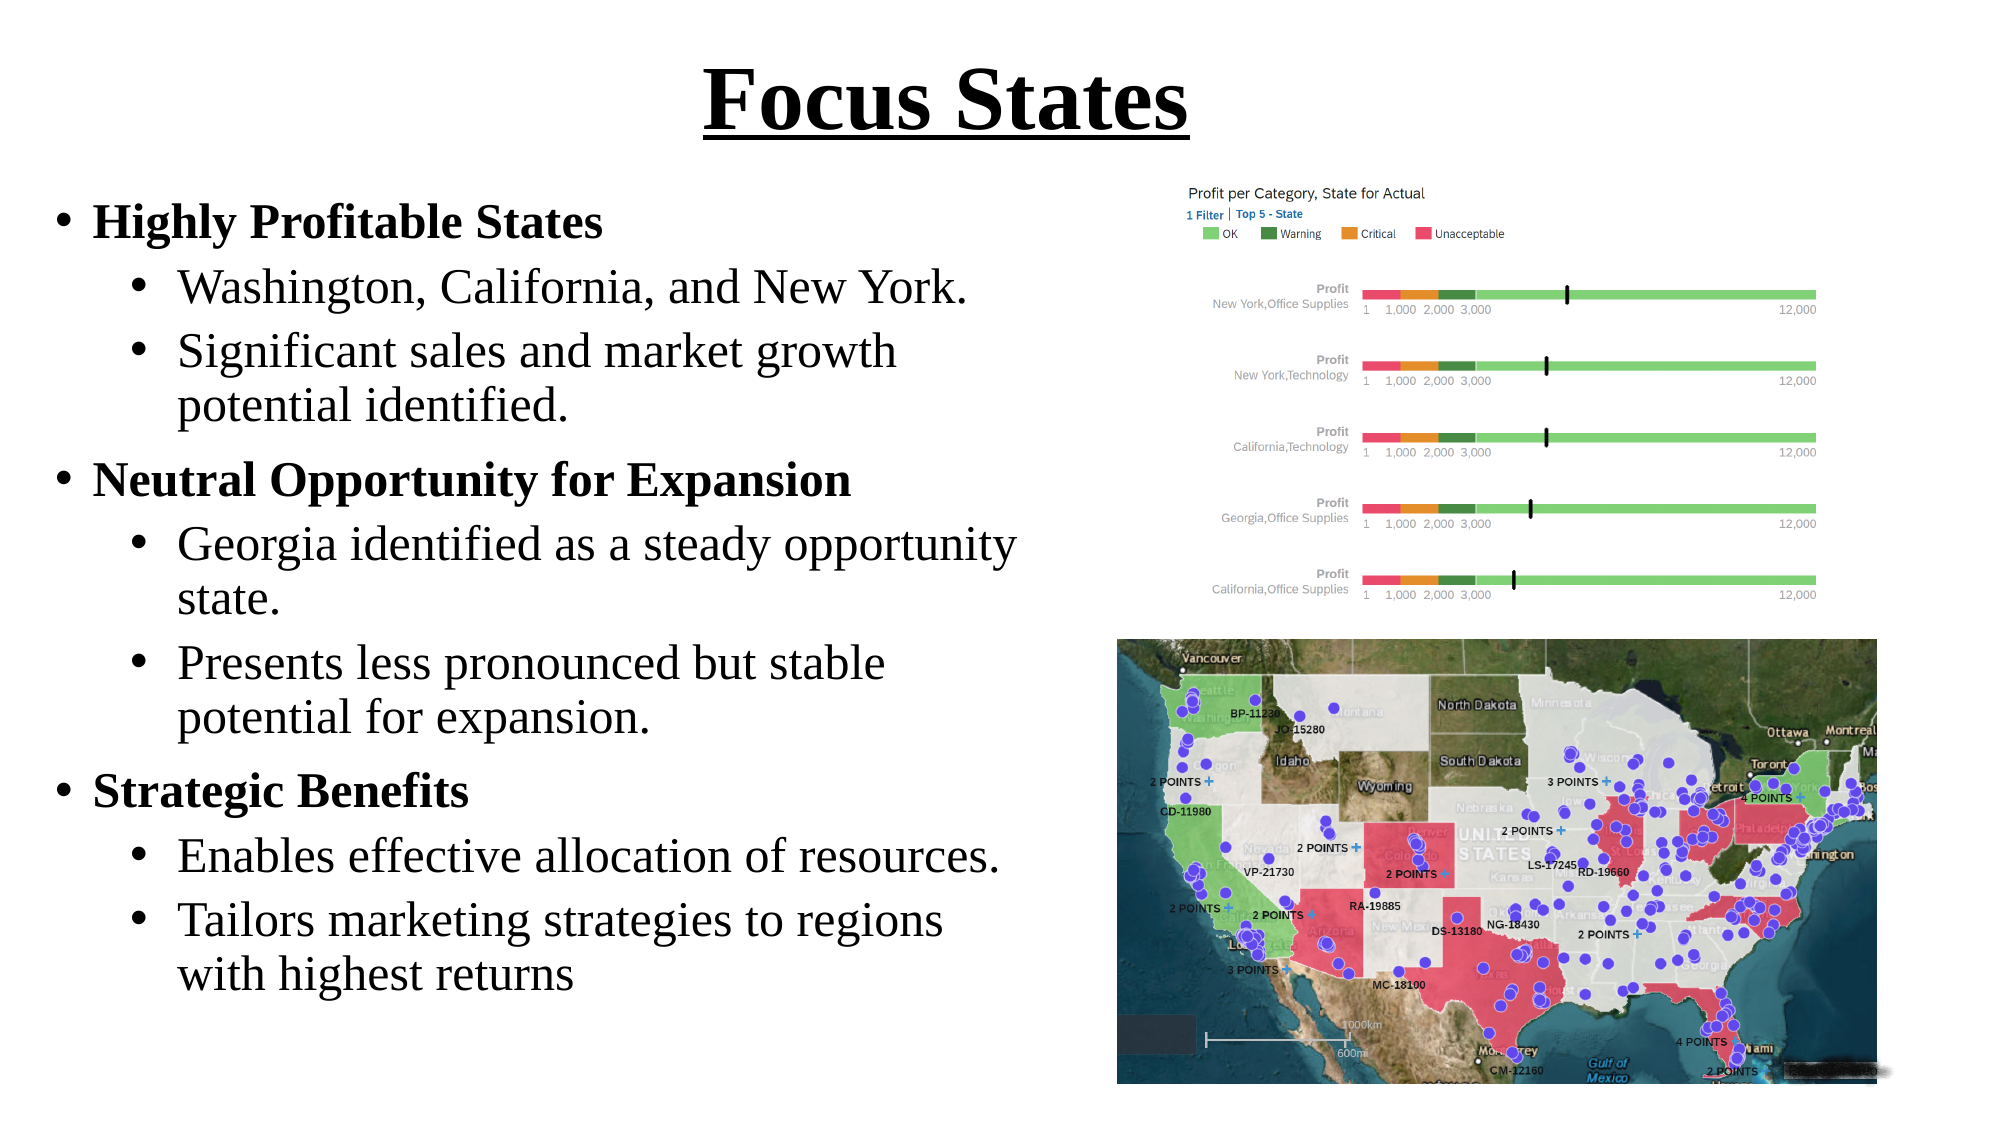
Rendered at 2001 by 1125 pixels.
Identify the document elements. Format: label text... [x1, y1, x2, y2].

picture [1180, 164, 1834, 616]
text_box Focus States [687, 30, 1263, 156]
picture [1116, 639, 1897, 1091]
list Highly Profitable States Washington, California, and New York. Significant sales and market growth potential identified. Neutral Opportunity for Expansion Georgia identified as a steady opportunity state. Presents less pronounced but stable potential for expansion. Strategic Benefits Enables effective allocation of resources. Tailors marketing strategies to regions with highest returns [40, 188, 1059, 1117]
